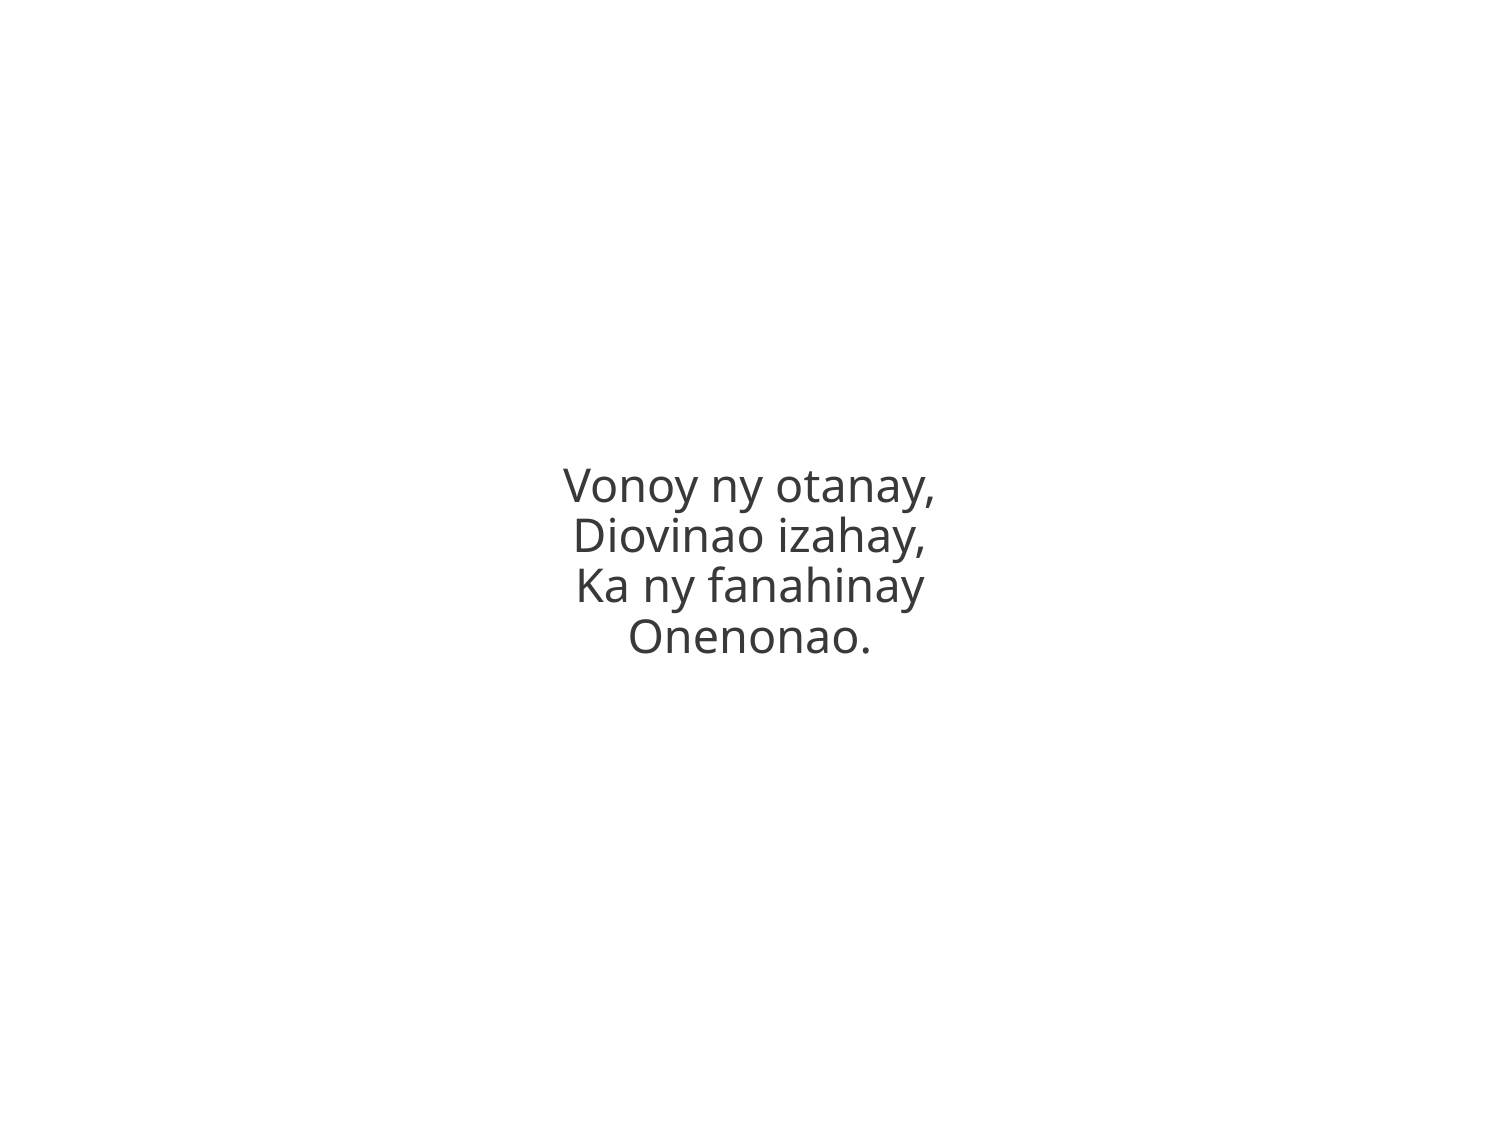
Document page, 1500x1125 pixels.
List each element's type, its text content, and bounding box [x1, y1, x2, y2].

title Vonoy ny otanay, Diovinao izahay, Ka ny fanahinay Onenonao. [103, 453, 1397, 672]
